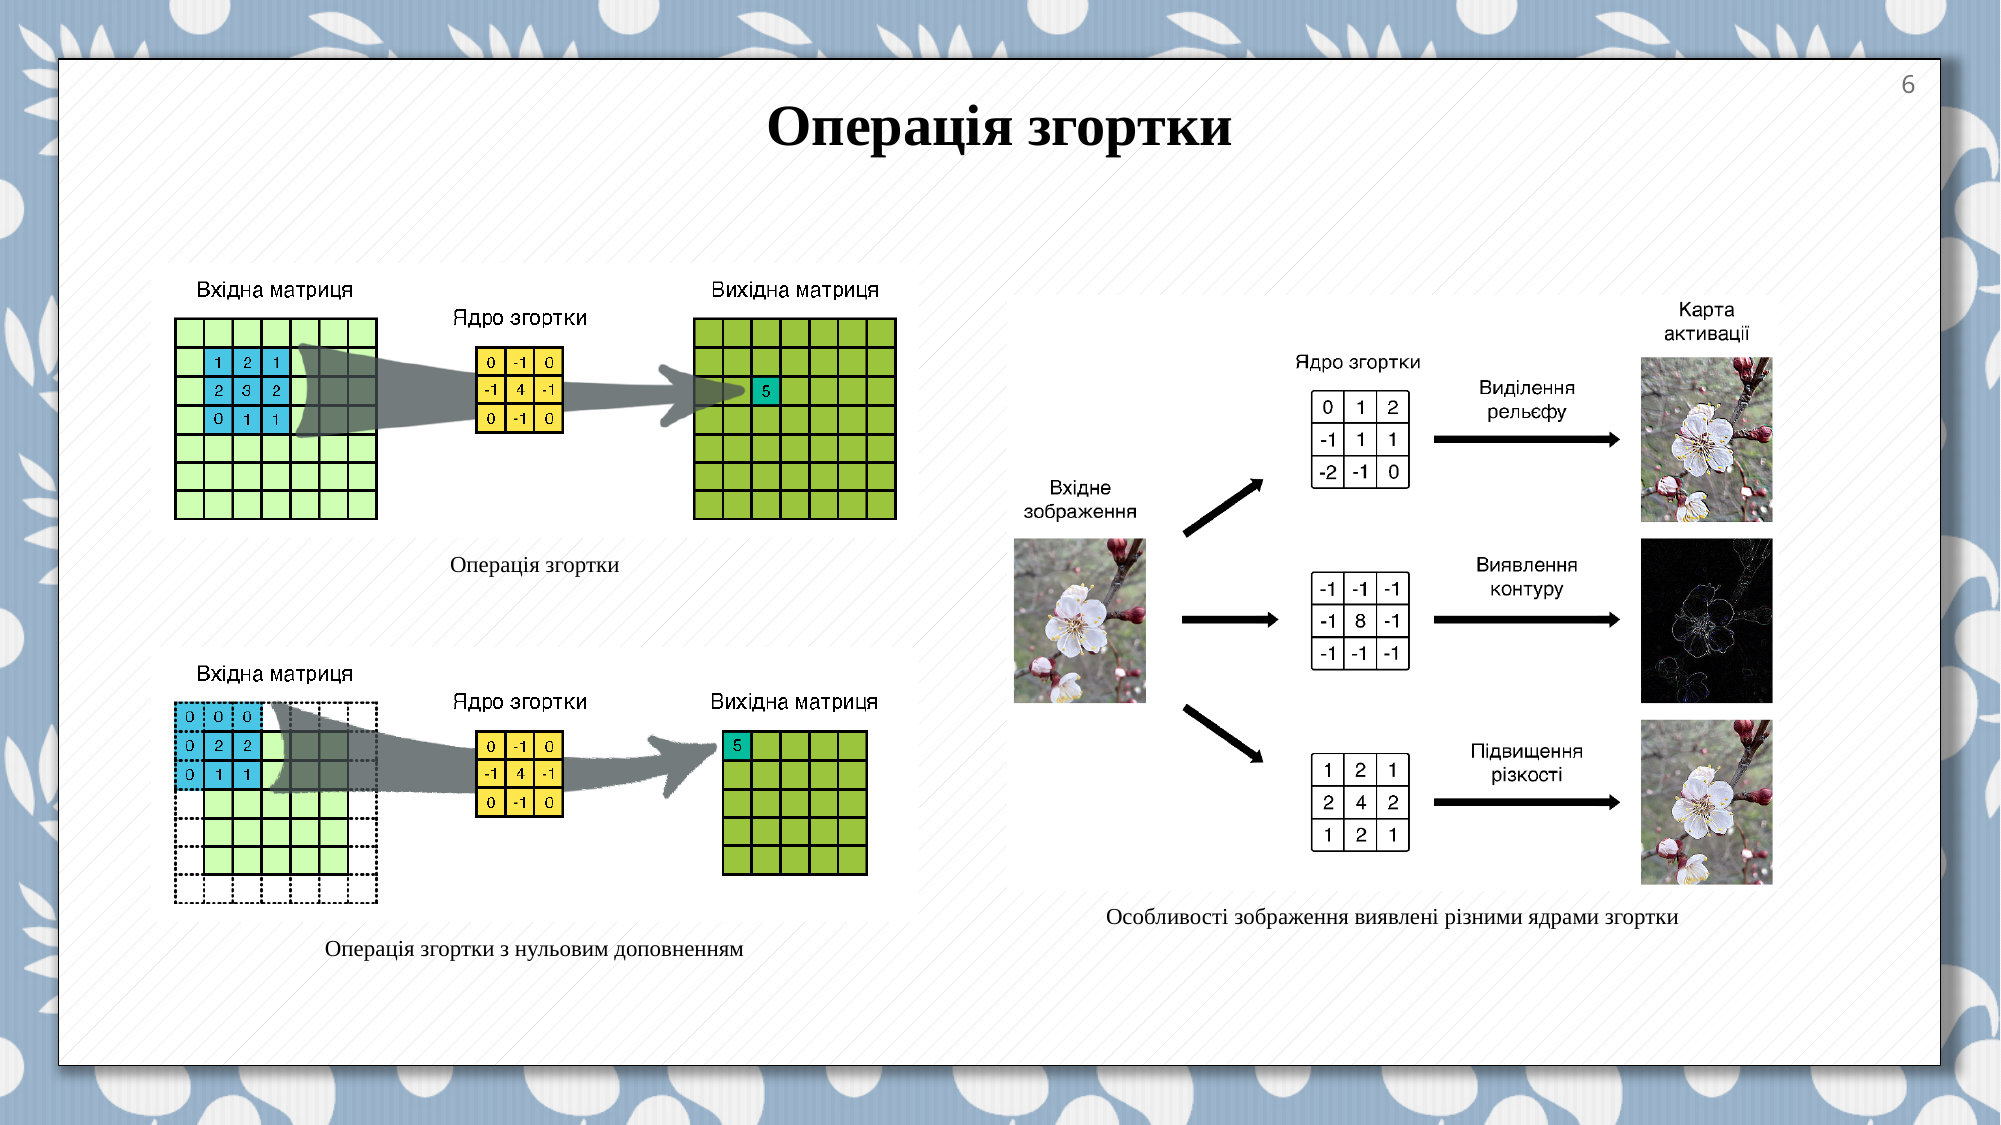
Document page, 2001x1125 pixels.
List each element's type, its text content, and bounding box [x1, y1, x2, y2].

text_box [58, 58, 1942, 1067]
text_box Операція згортки [58, 79, 1941, 165]
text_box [1007, 295, 1779, 938]
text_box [150, 263, 919, 970]
slide_number 6 [1584, 72, 1931, 110]
